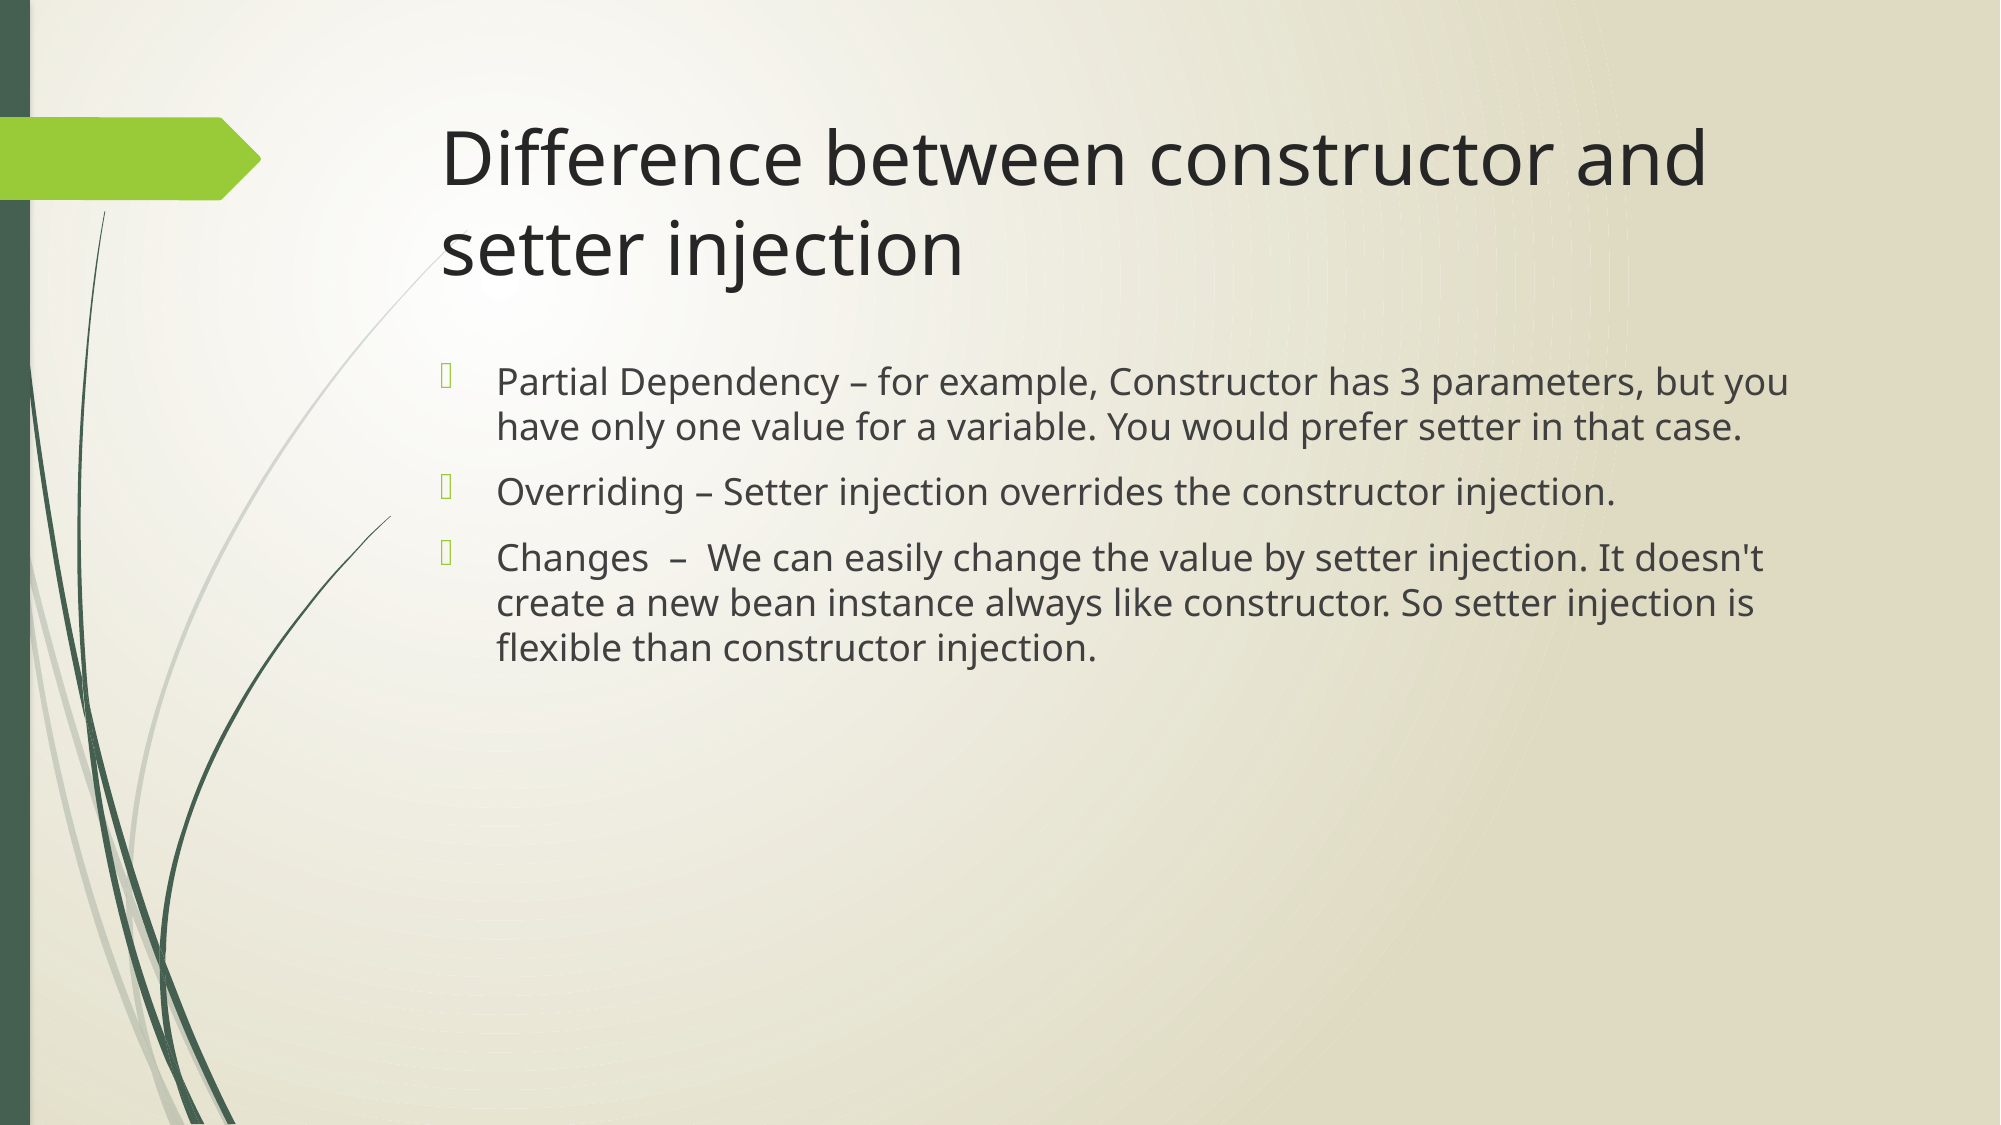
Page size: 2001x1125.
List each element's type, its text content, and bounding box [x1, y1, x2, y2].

list Partial Dependency – for example, Constructor has 3 parameters, but you have only one value for a variable. You would prefer setter in that case. Overriding – Setter injection overrides the constructor injection. Changes – We can easily change the value by setter injection. It doesn't create a new bean instance always like constructor. So setter injection is flexible than constructor injection. [424, 350, 1888, 970]
title Difference between constructor and setter injection [425, 102, 1888, 313]
